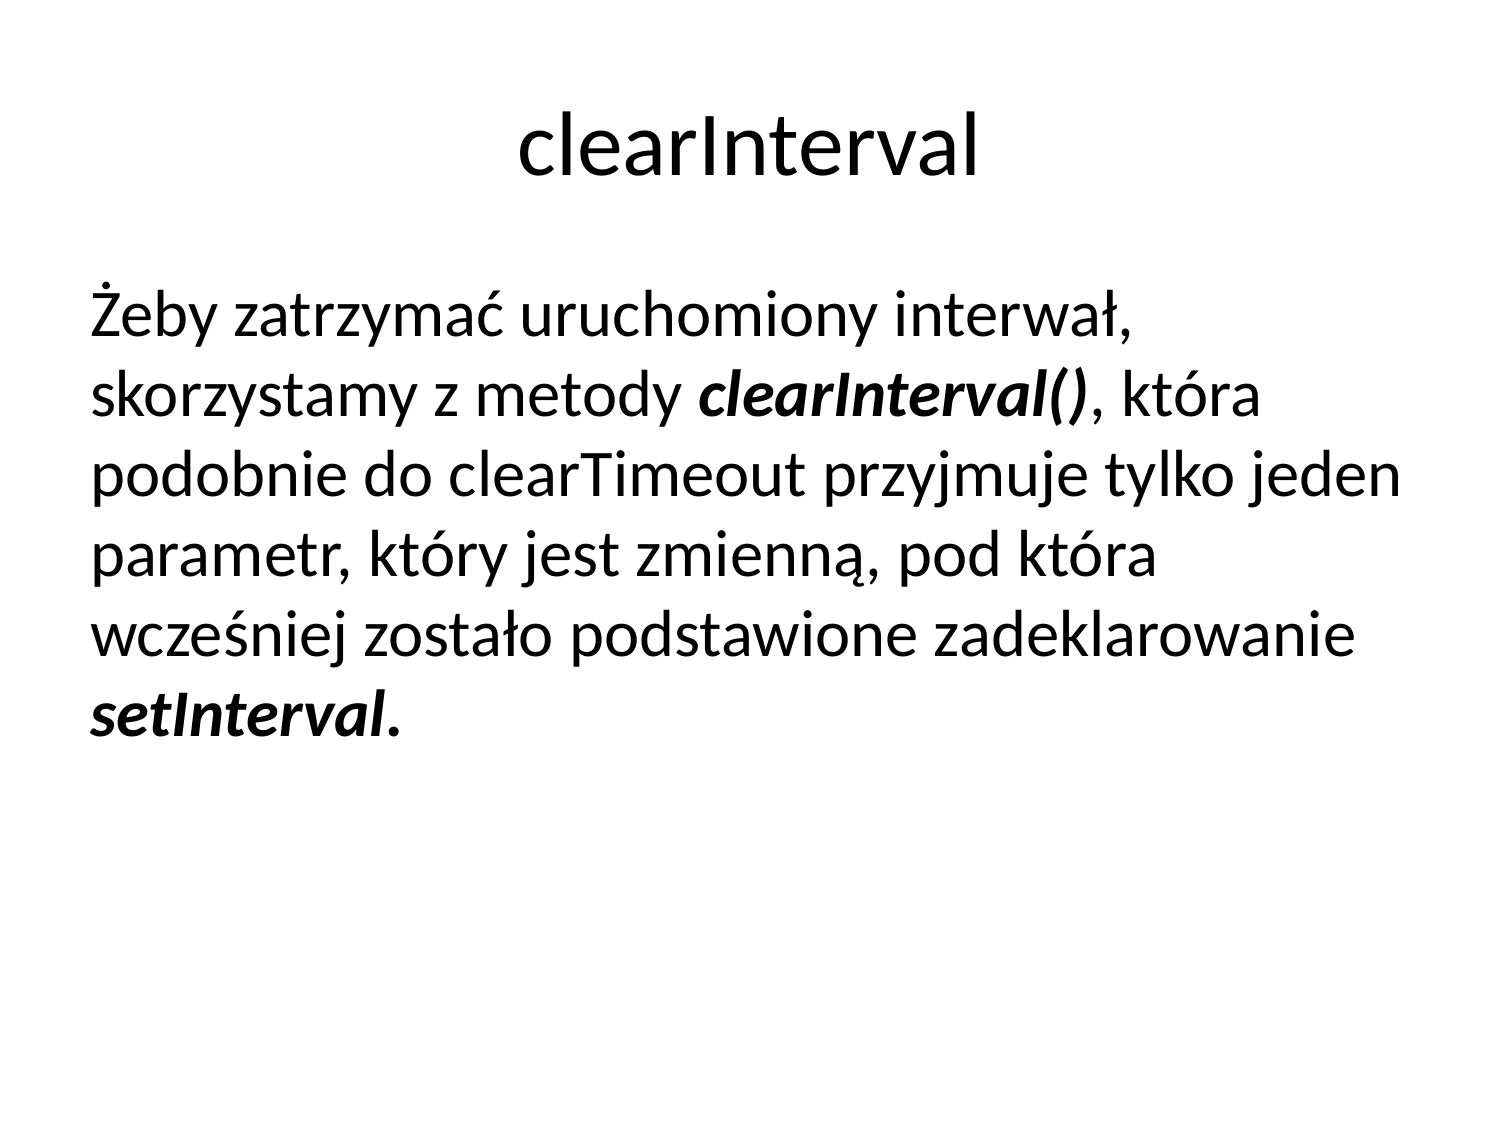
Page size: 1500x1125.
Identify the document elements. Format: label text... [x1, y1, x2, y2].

title clearInterval [75, 45, 1425, 233]
list Żeby zatrzymać uruchomiony interwał, skorzystamy z metody clearInterval(), która podobnie do clearTimeout przyjmuje tylko jeden parametr, który jest zmienną, pod która wcześniej zostało podstawione zadeklarowanie setInterval. [75, 262, 1425, 1005]
